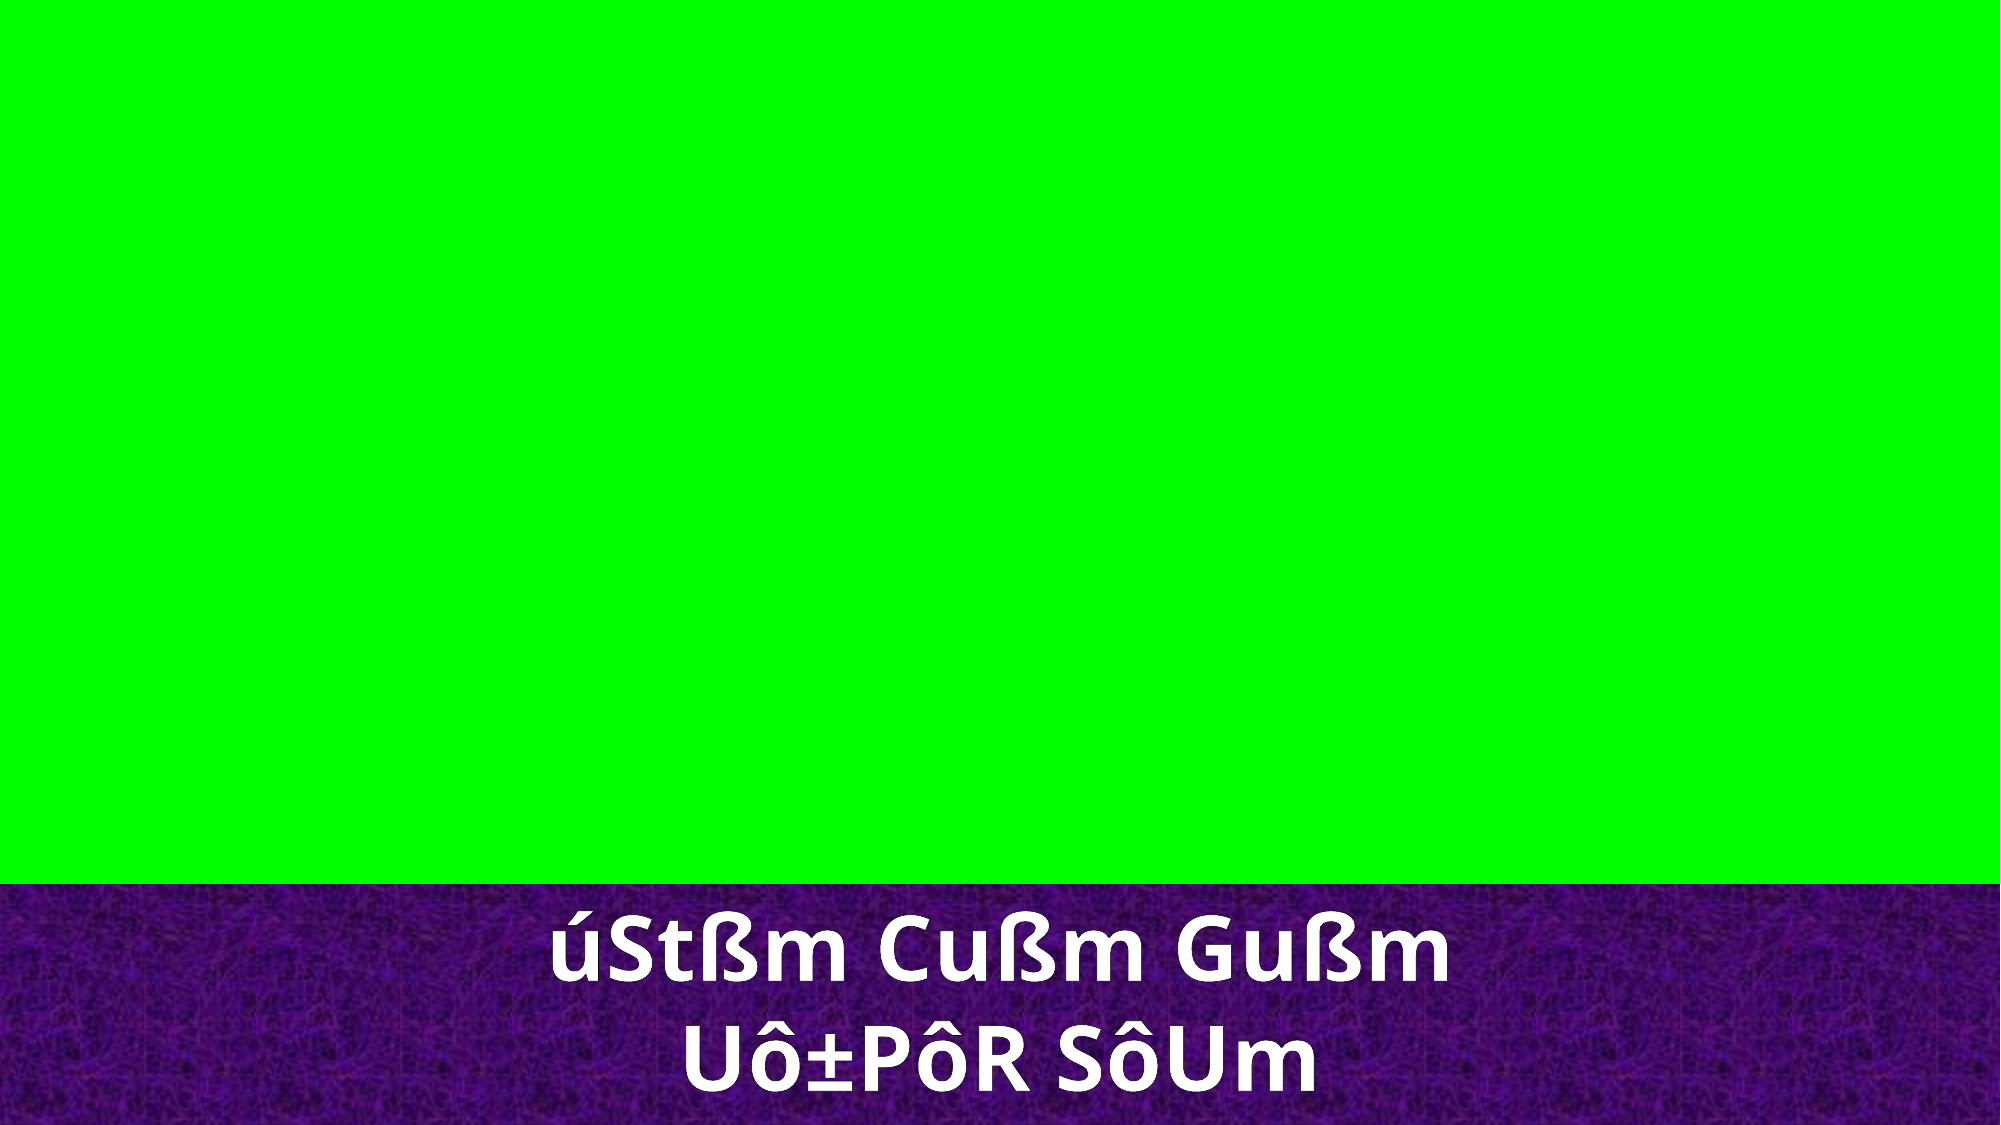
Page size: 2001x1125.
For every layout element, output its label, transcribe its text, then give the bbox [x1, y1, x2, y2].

text_box úStßm Cußm Gußm Uô±PôR SôUm [398, 882, 1602, 1117]
text_box [0, 884, 2000, 1125]
